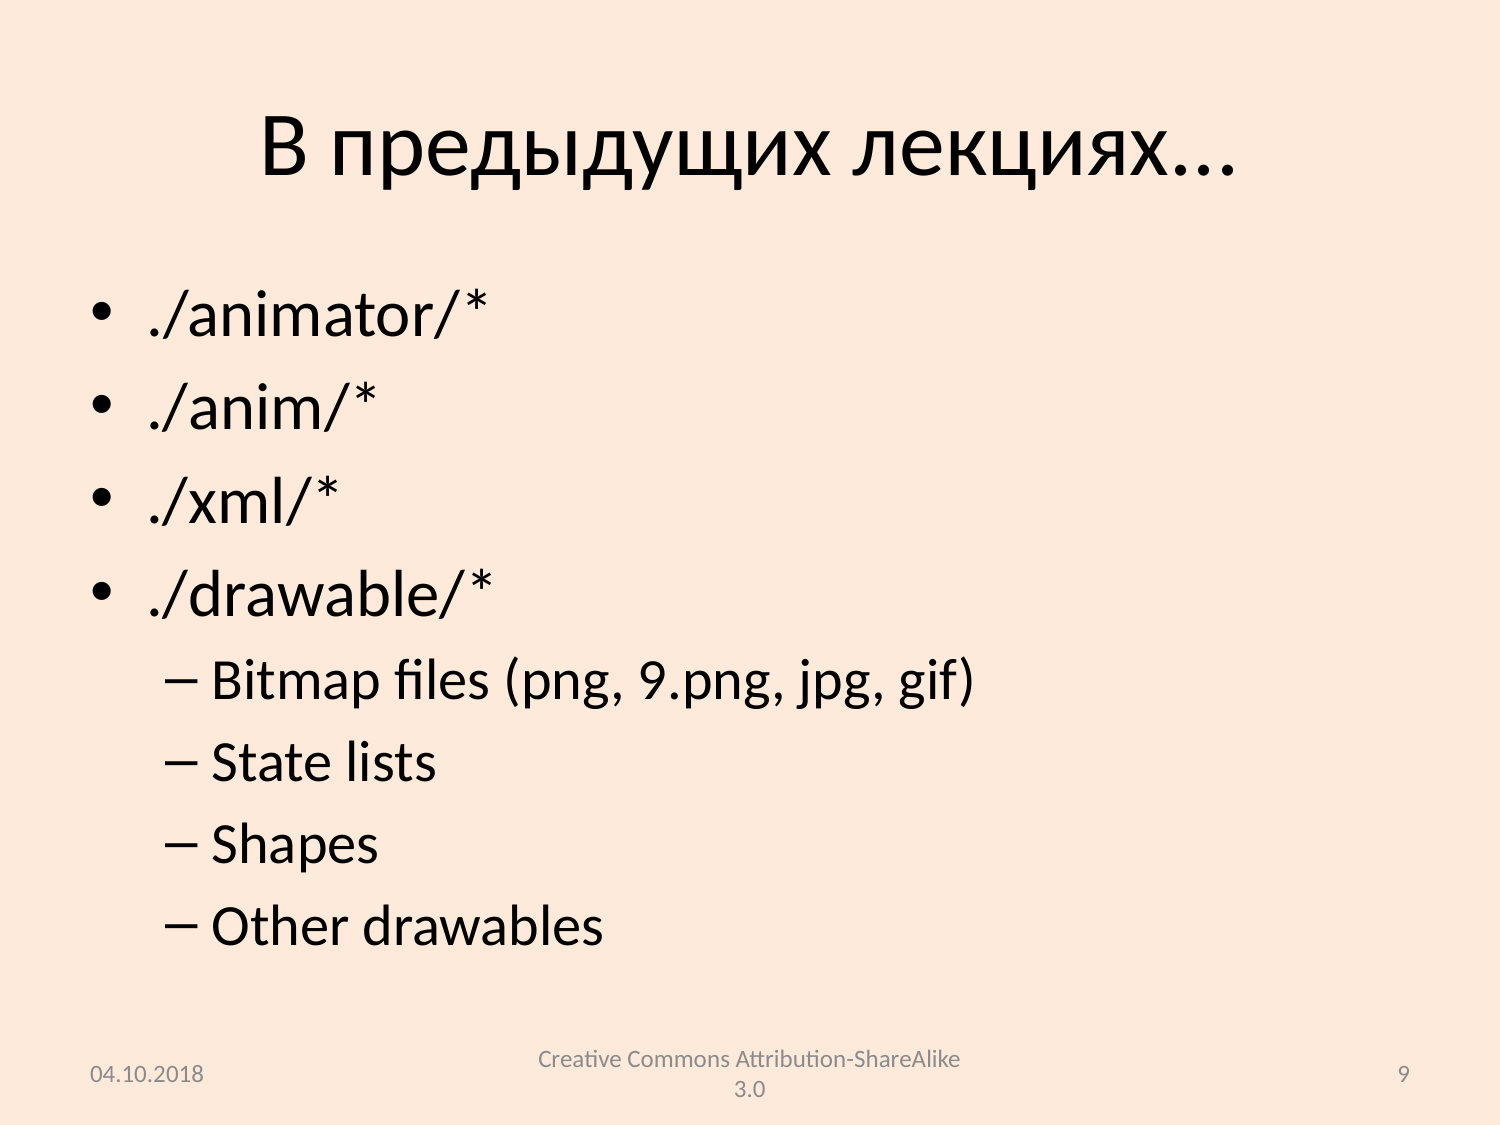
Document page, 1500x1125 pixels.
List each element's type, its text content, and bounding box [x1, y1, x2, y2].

footer Creative Commons Attribution-ShareAlike 3.0 [512, 1042, 988, 1103]
slide_number 9 [1074, 1042, 1425, 1103]
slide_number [75, 1042, 425, 1103]
list ./animator/* ./anim/* ./xml/* ./drawable/* Bitmap files (png, 9.png, jpg, gif) State lists Shapes Other drawables [74, 262, 1426, 1006]
title В предыдущих лекциях... [74, 44, 1426, 233]
